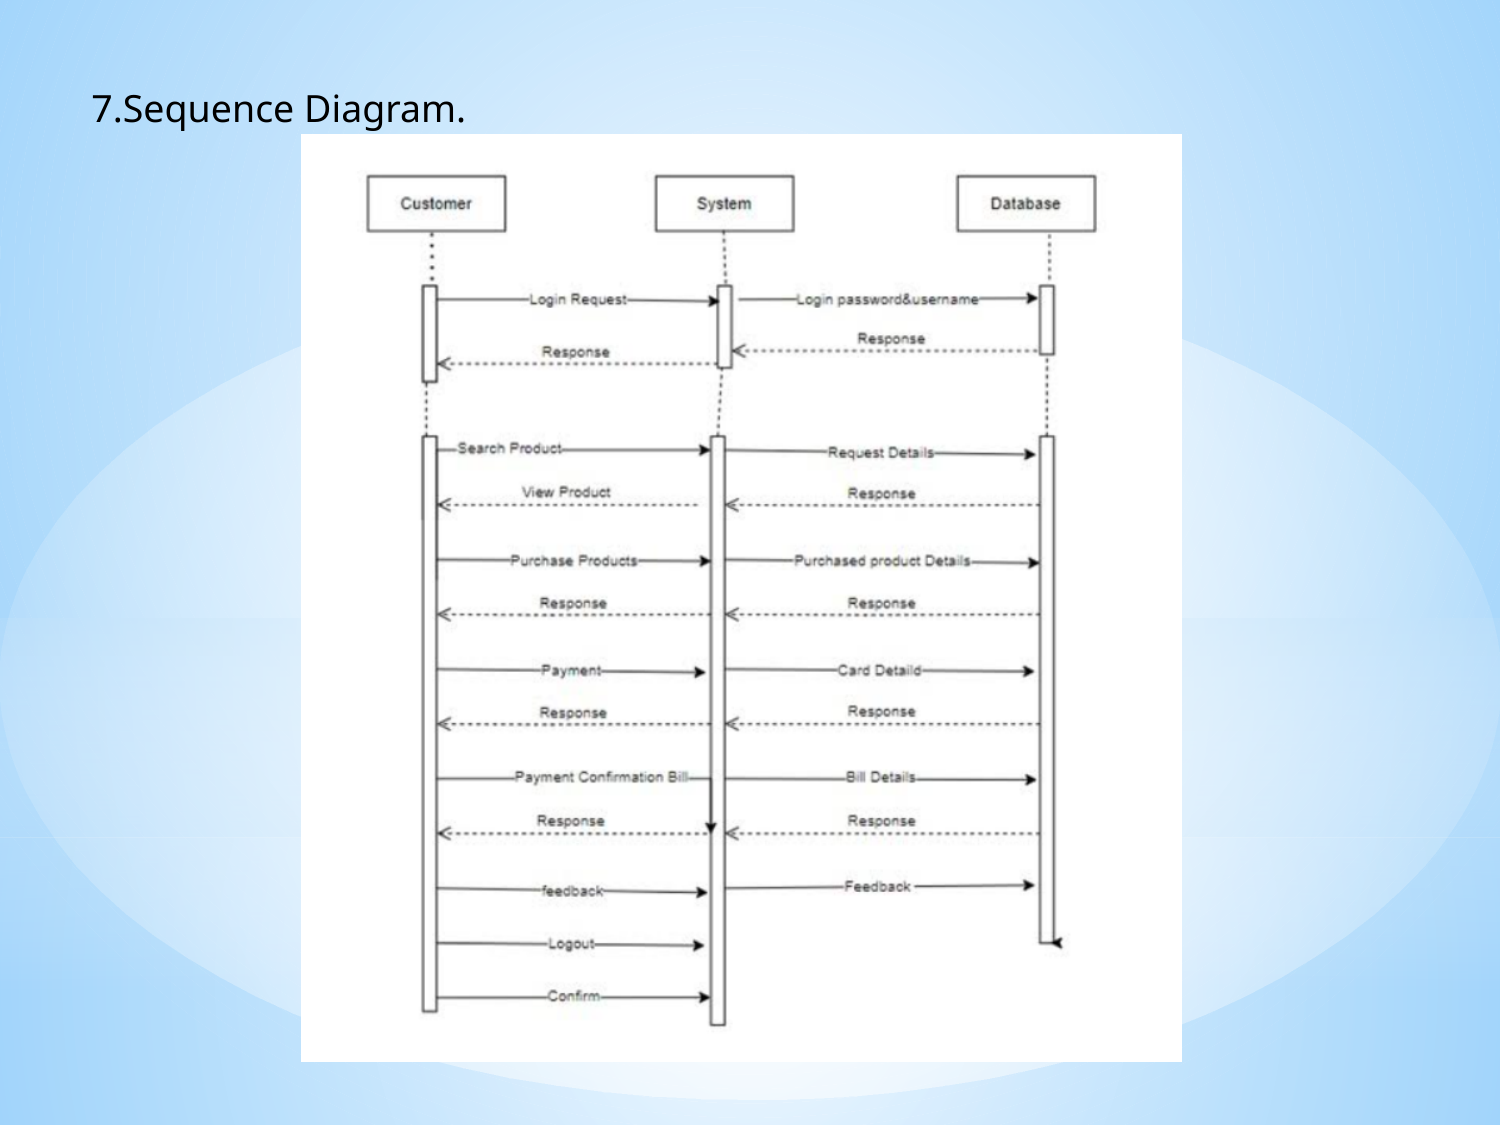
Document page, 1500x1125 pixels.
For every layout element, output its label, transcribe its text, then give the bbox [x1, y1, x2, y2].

picture [300, 134, 1182, 1063]
text_box 7.Sequence Diagram. [76, 78, 1152, 183]
